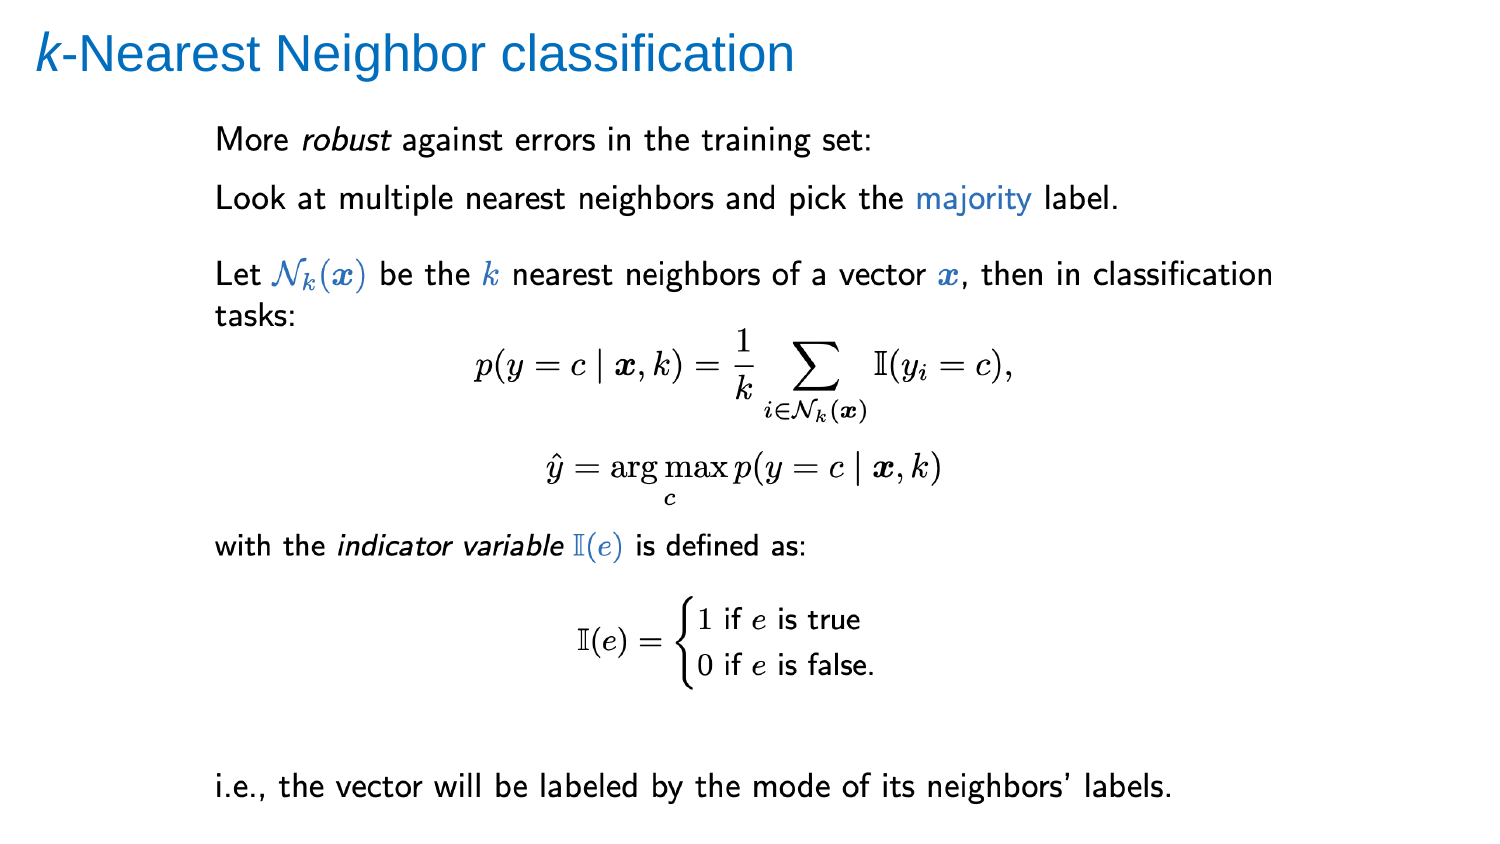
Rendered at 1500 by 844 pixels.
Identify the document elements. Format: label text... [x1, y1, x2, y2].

title k-Nearest Neighbor classification [31, 14, 831, 161]
picture [194, 104, 1306, 816]
